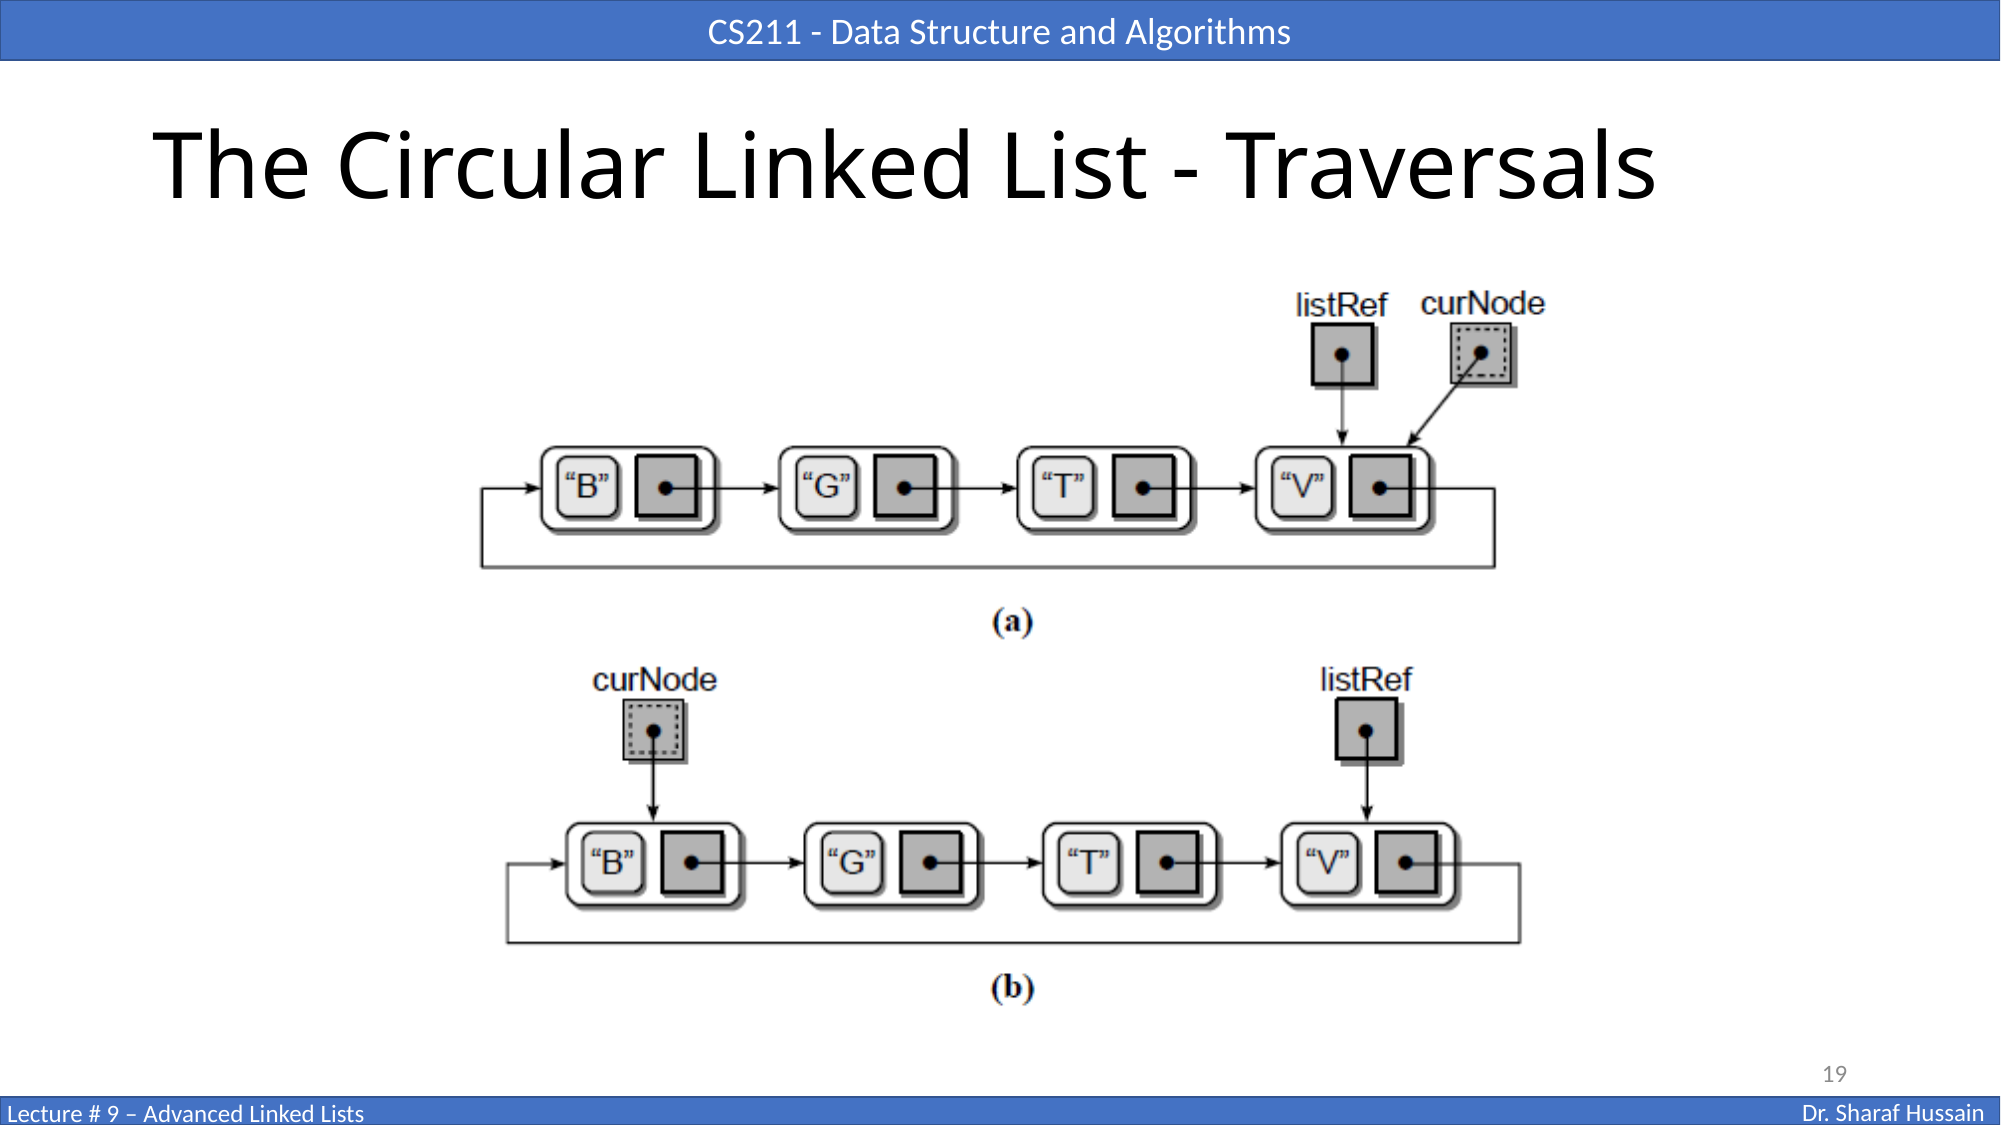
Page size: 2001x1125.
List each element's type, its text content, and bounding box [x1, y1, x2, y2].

picture [448, 277, 1554, 1012]
slide_number 19 [1412, 1042, 1863, 1103]
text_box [448, 277, 1552, 1010]
title The Circular Linked List - Traversals [137, 59, 1863, 278]
